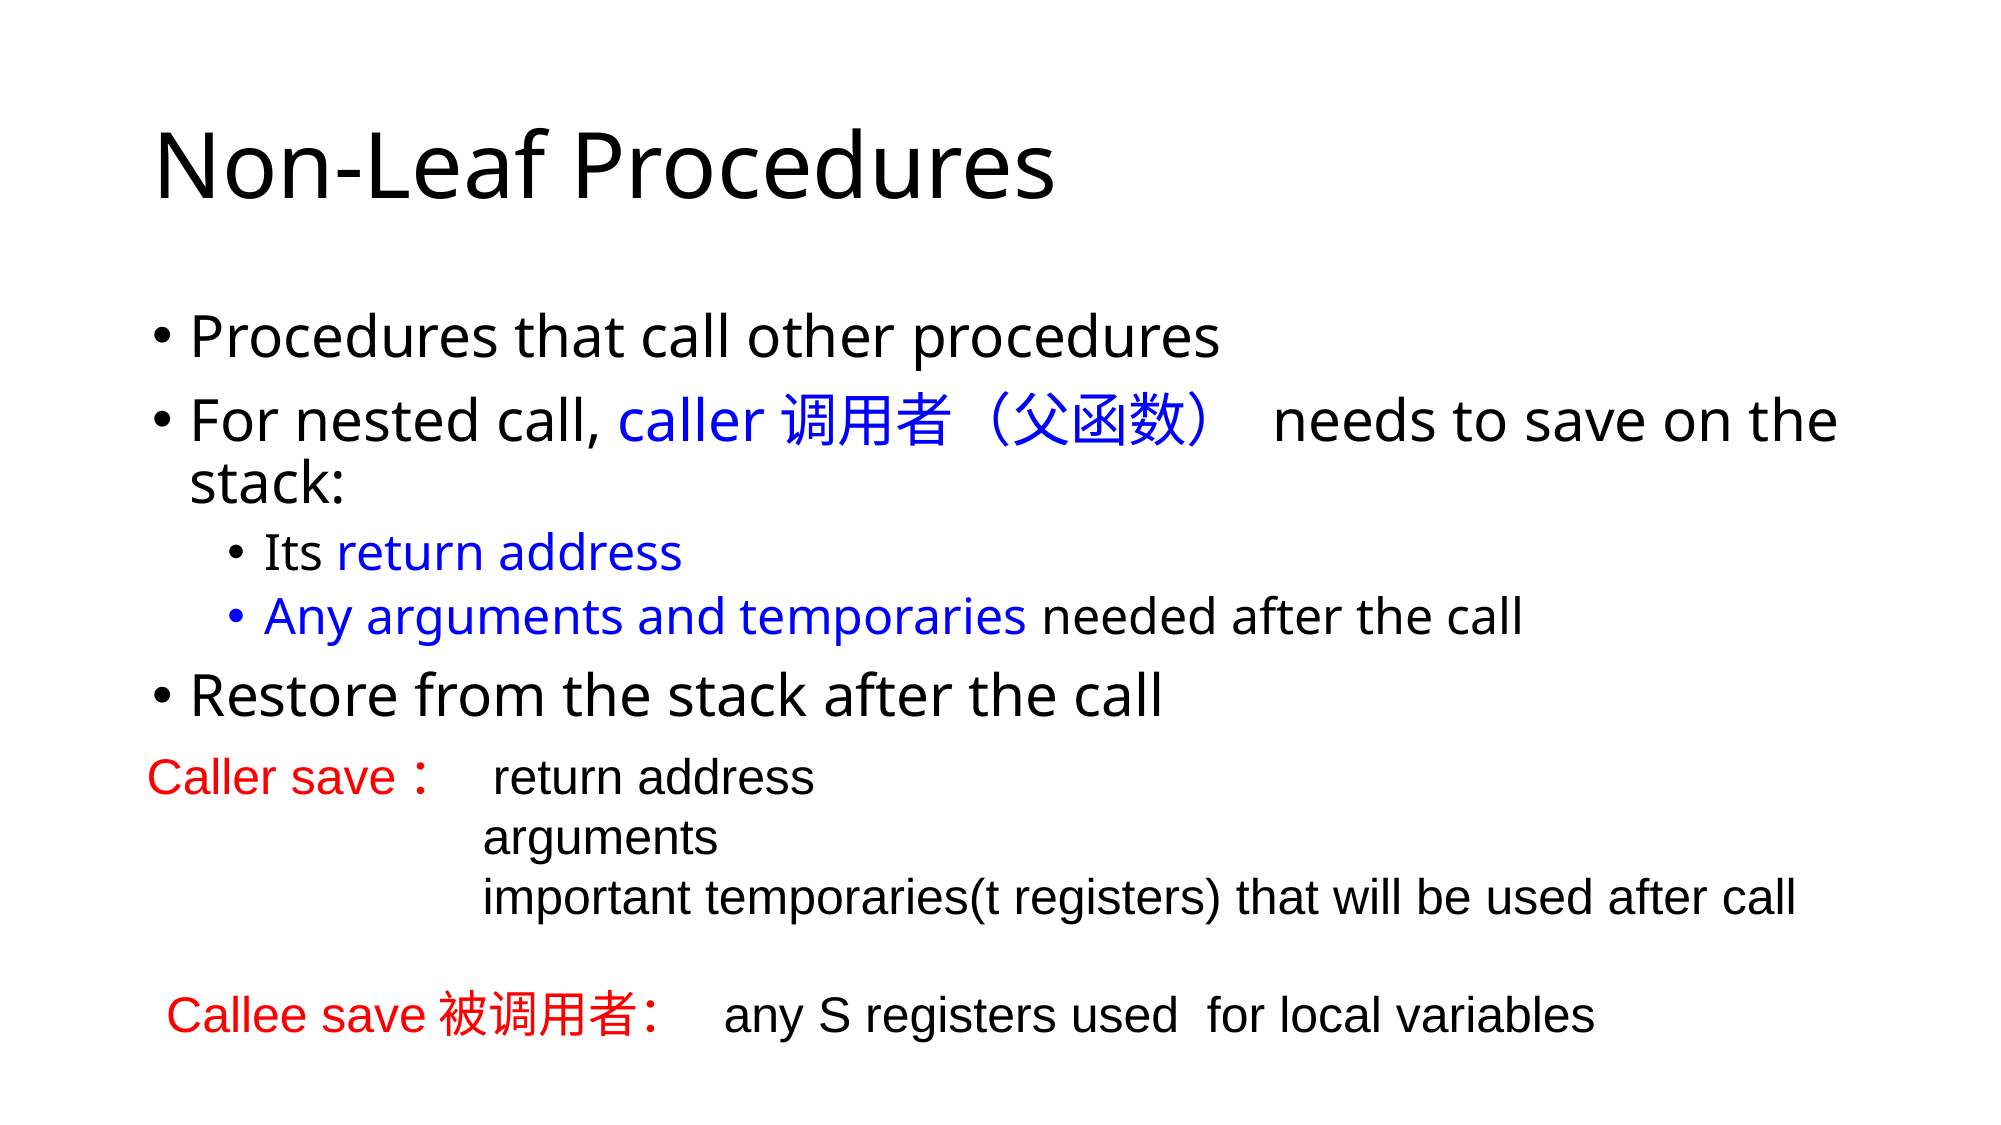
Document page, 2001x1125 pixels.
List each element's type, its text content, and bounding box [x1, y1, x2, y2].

text_box Caller save： return address arguments important temporaries(t registers) that will be used after call [131, 736, 1813, 932]
text_box Callee save被调用者： any S registers used for local variables [151, 975, 1611, 1051]
title Non-Leaf Procedures [137, 59, 1863, 278]
list Procedures that call other procedures For nested call, caller调用者（父函数） needs to save on the stack: Its return address Any arguments and temporaries needed after the call Restore from the stack after the call [137, 299, 1863, 1014]
